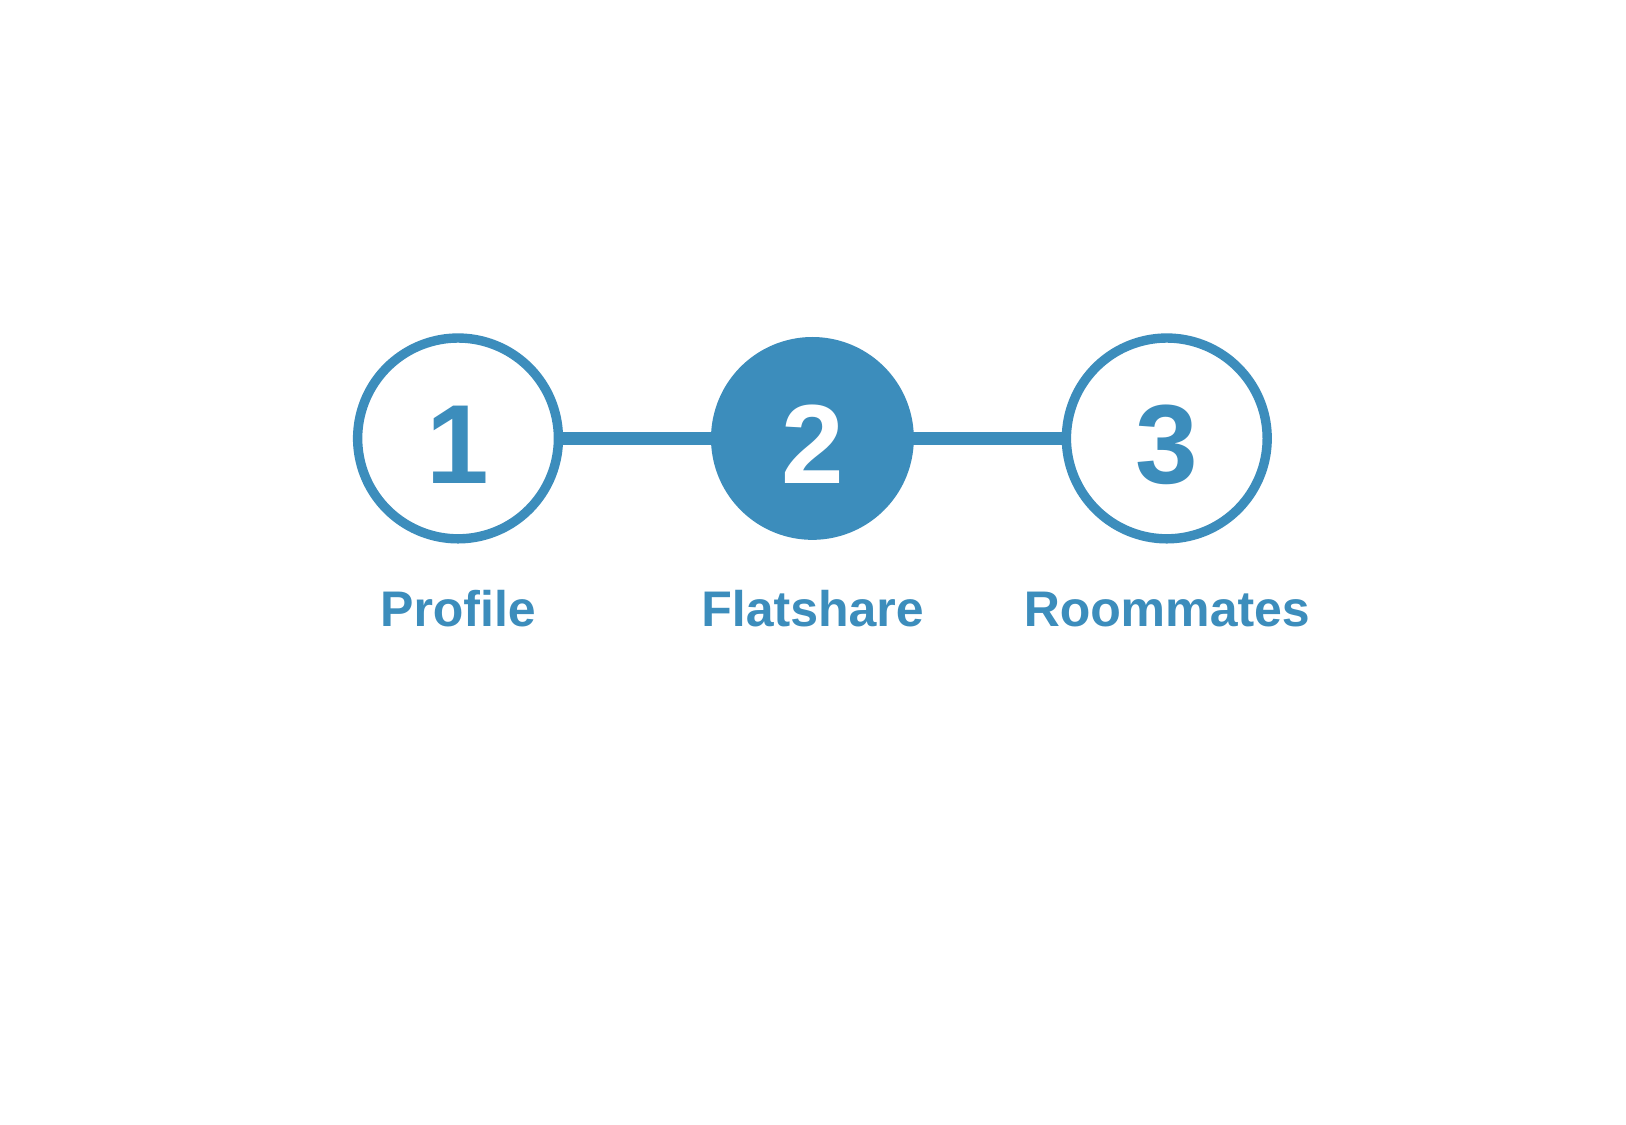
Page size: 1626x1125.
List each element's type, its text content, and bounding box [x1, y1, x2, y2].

text_box 3 [1065, 336, 1269, 540]
text_box Roommates [1008, 568, 1325, 644]
text_box 1 [356, 336, 560, 540]
text_box Profile [365, 568, 551, 644]
text_box Flatshare [686, 568, 939, 644]
text_box 2 [711, 336, 914, 540]
